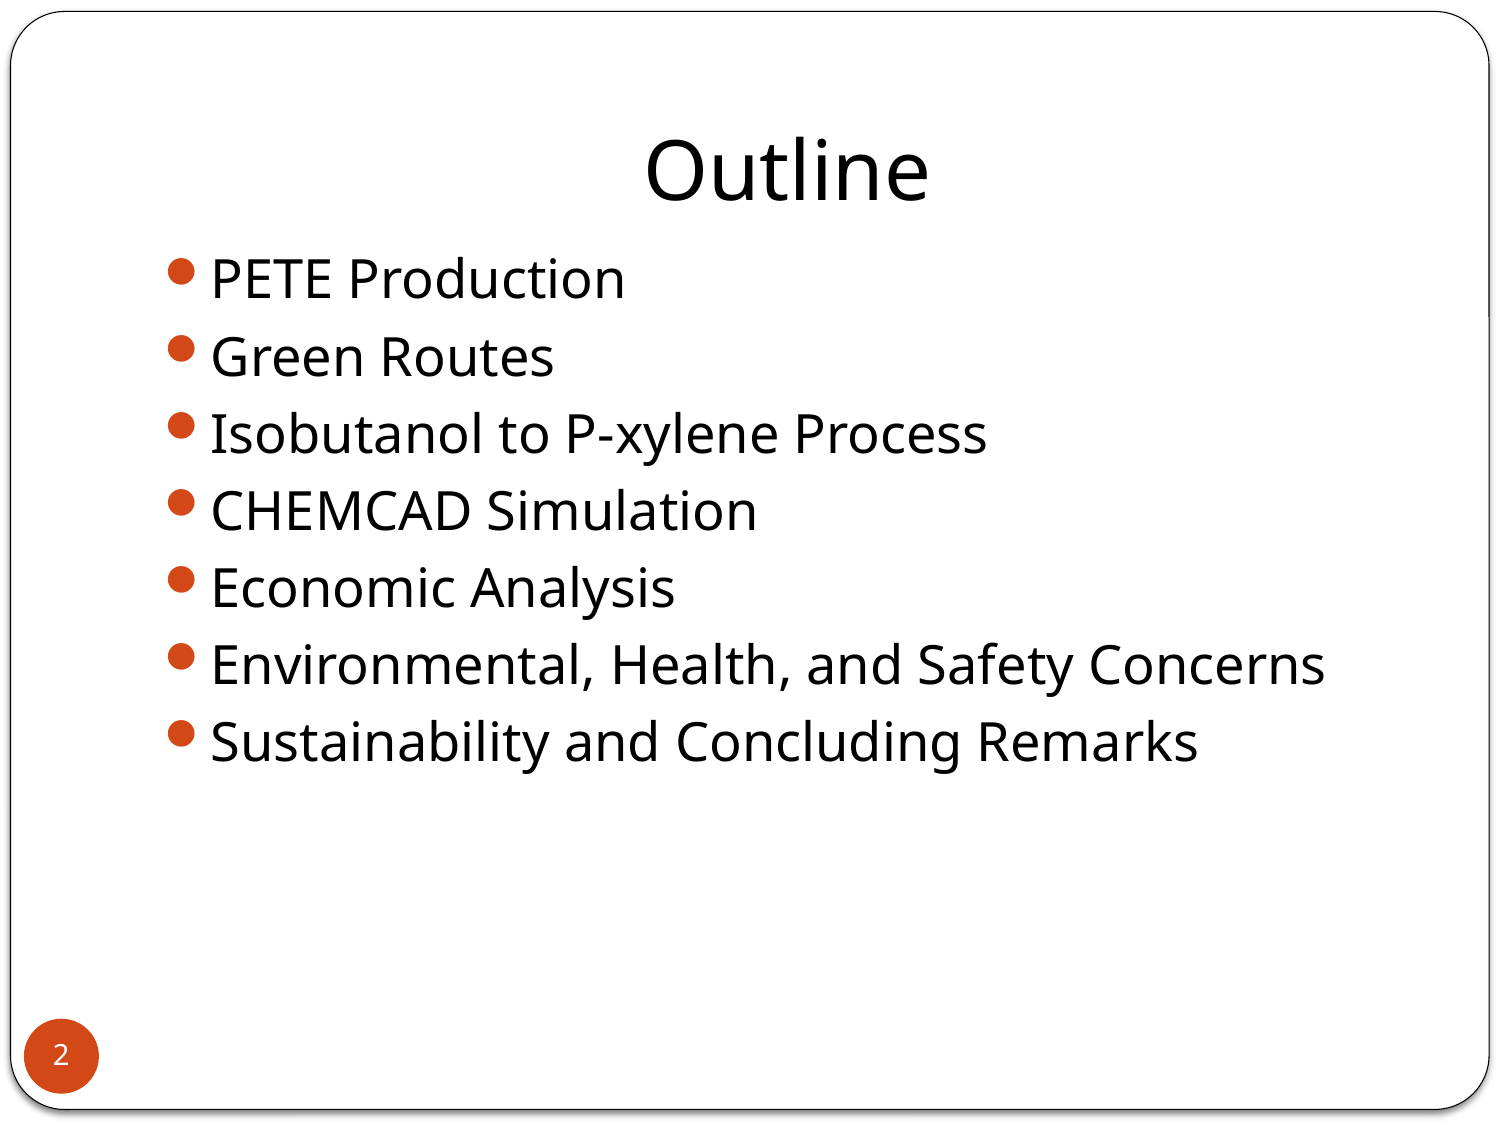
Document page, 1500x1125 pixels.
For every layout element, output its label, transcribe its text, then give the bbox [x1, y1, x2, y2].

slide_number 2 [23, 1018, 99, 1094]
list PETE Production Green Routes Isobutanol to P-xylene Process CHEMCAD Simulation Economic Analysis Environmental, Health, and Safety Concerns Sustainability and Concluding Remarks [150, 237, 1425, 988]
title Outline [150, 45, 1425, 233]
